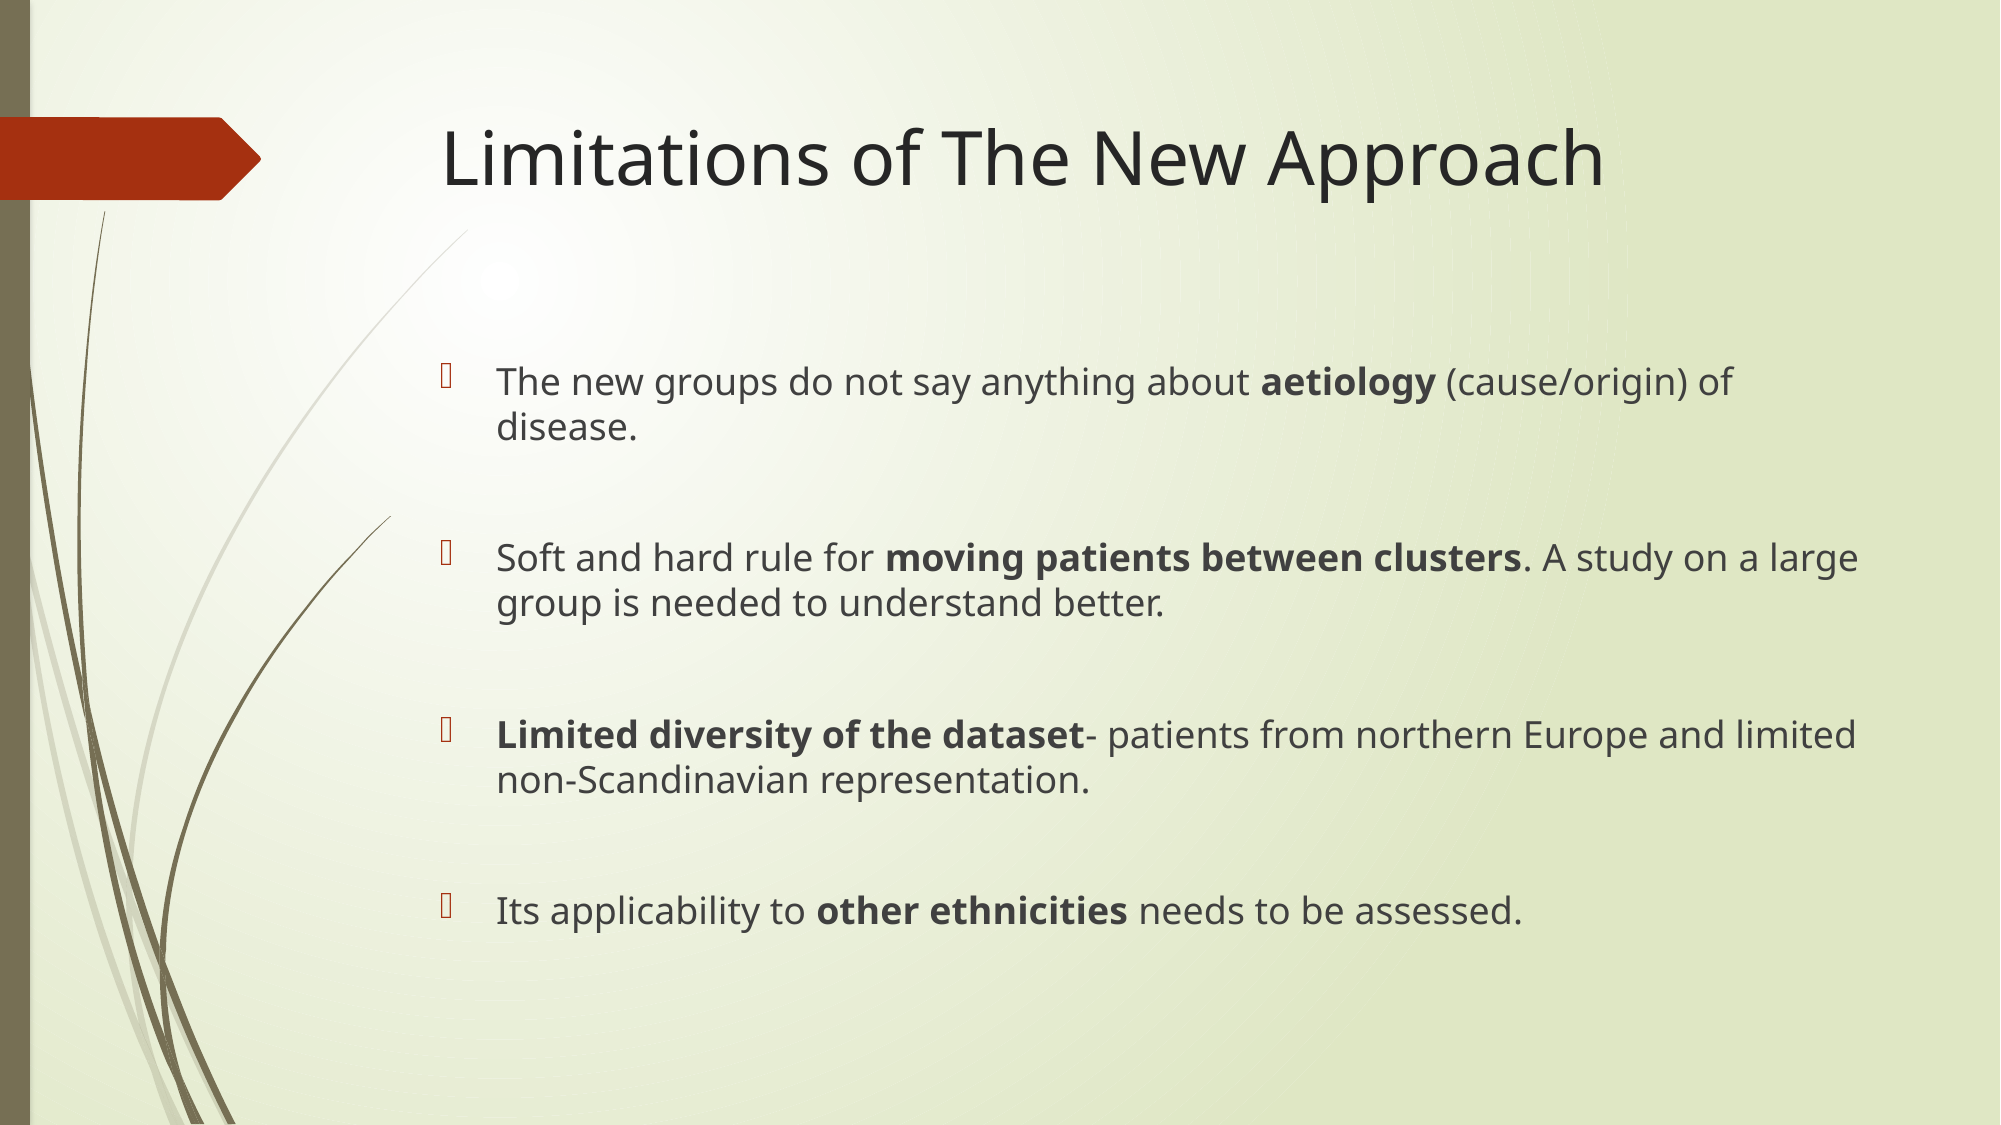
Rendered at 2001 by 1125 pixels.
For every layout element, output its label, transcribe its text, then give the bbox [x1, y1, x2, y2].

list The new groups do not say anything about aetiology (cause/origin) of disease. Soft and hard rule for moving patients between clusters. A study on a large group is needed to understand better. Limited diversity of the dataset- patients from northern Europe and limited non-Scandinavian representation. Its applicability to other ethnicities needs to be assessed. [424, 350, 1888, 970]
title Limitations of The New Approach [425, 102, 1888, 313]
